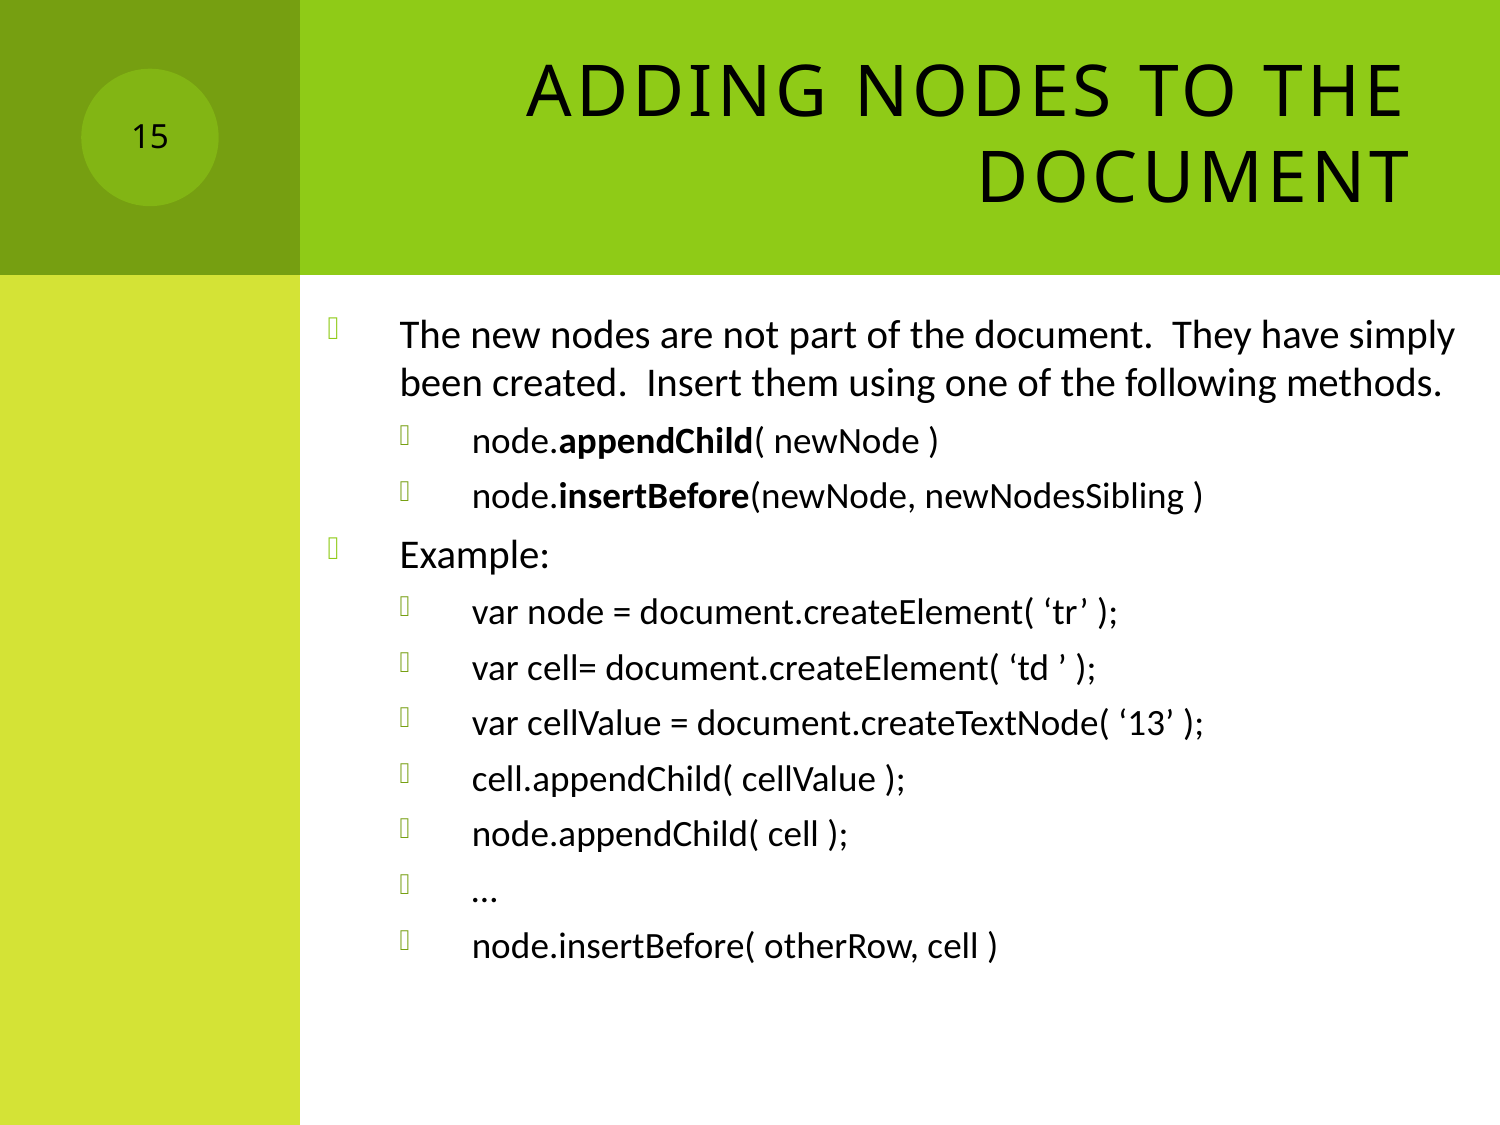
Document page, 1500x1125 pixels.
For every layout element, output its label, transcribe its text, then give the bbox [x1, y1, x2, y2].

list The new nodes are not part of the document. They have simply been created. Insert them using one of the following methods. node.appendChild( newNode ) node.insertBefore(newNode, newNodesSibling ) Example: var node = document.createElement( ‘tr’ ); var cell= document.createElement( ‘td ’ ); var cellValue = document.createTextNode( ‘13’ ); cell.appendChild( cellValue ); node.appendChild( cell ); … node.insertBefore( otherRow, cell ) [312, 299, 1475, 1013]
slide_number 15 [87, 87, 213, 188]
title Adding Nodes to the Document [399, 37, 1425, 225]
